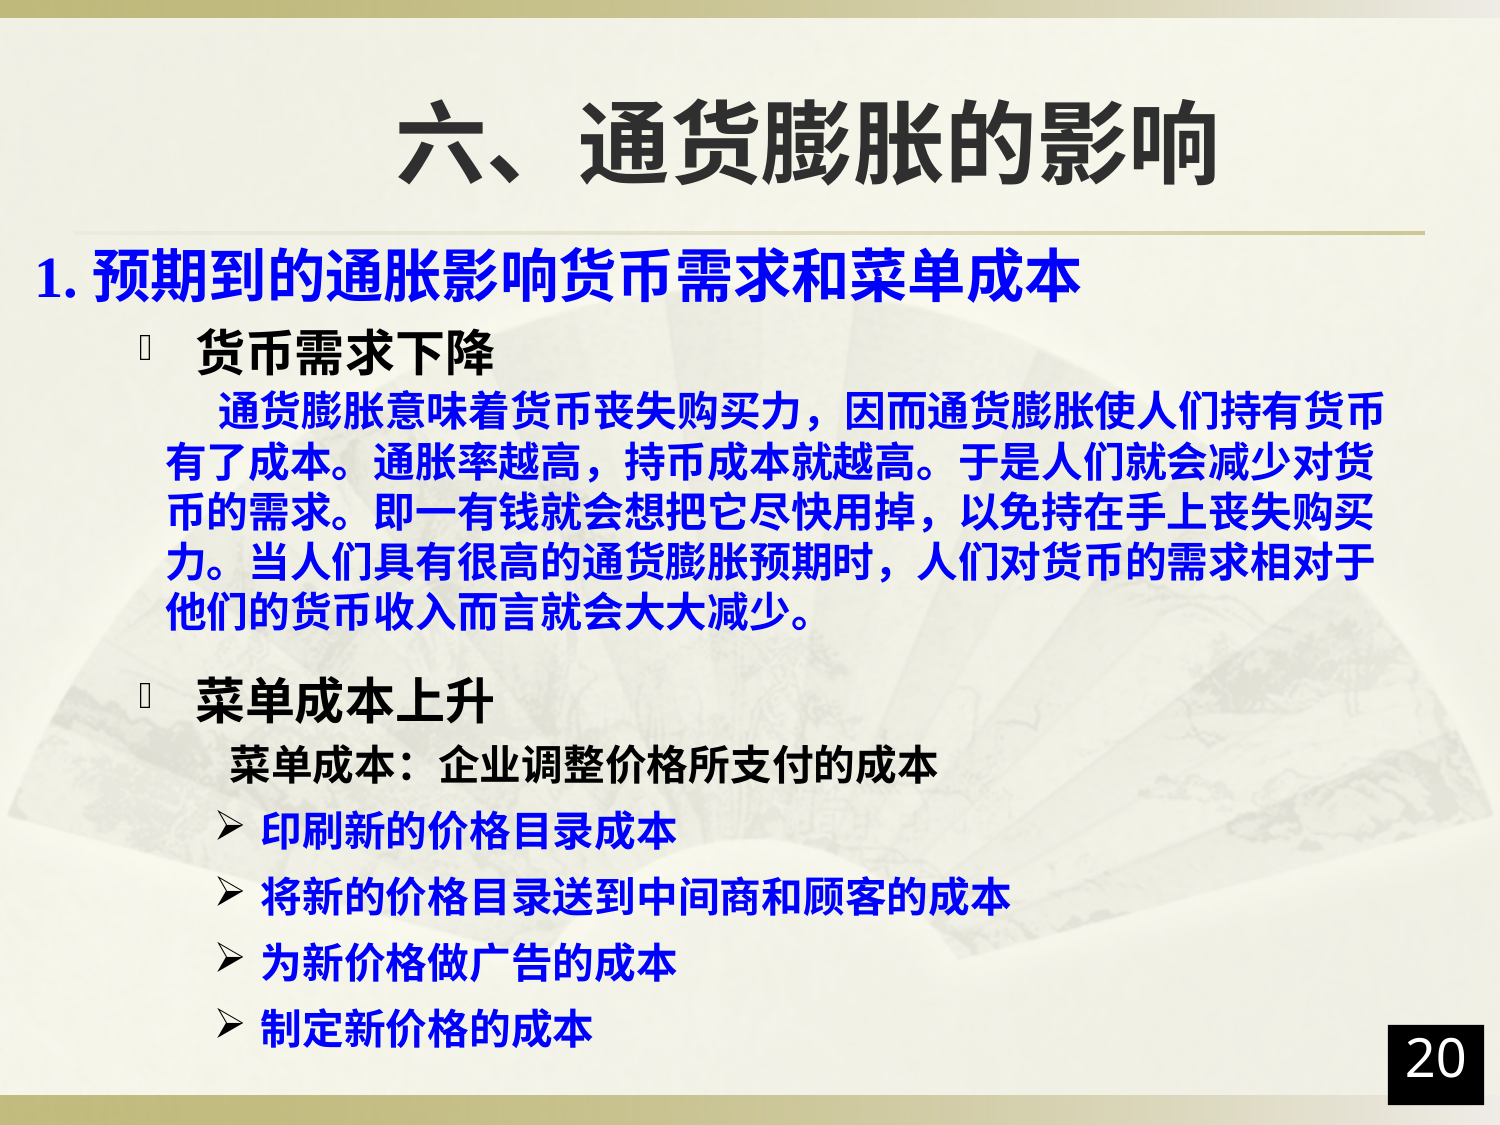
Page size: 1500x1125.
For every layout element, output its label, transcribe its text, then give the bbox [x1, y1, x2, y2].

text_box 货币需求下降 [123, 317, 537, 390]
text_box 1.预期到的通胀影响货币需求和菜单成本 [20, 232, 1219, 317]
text_box 菜单成本上升 菜单成本：企业调整价格所支付的成本 印刷新的价格目录成本 将新的价格目录送到中间商和顾客的成本 为新价格做广告的成本 制定新价格的成本 [123, 668, 1387, 1061]
title 六、通货膨胀的影响 [287, 30, 1329, 250]
text_box 通货膨胀意味着货币丧失购买力，因而通货膨胀使人们持有货币有了成本。通胀率越高，持币成本就越高。于是人们就会减少对货币的需求。即一有钱就会想把它尽快用掉，以免持在手上丧失购买力。当人们具有很高的通货膨胀预期时，人们对货币的需求相对于他们的货币收入而言就会大大减少。 [149, 373, 1413, 761]
text_box 20 [1387, 1024, 1485, 1106]
